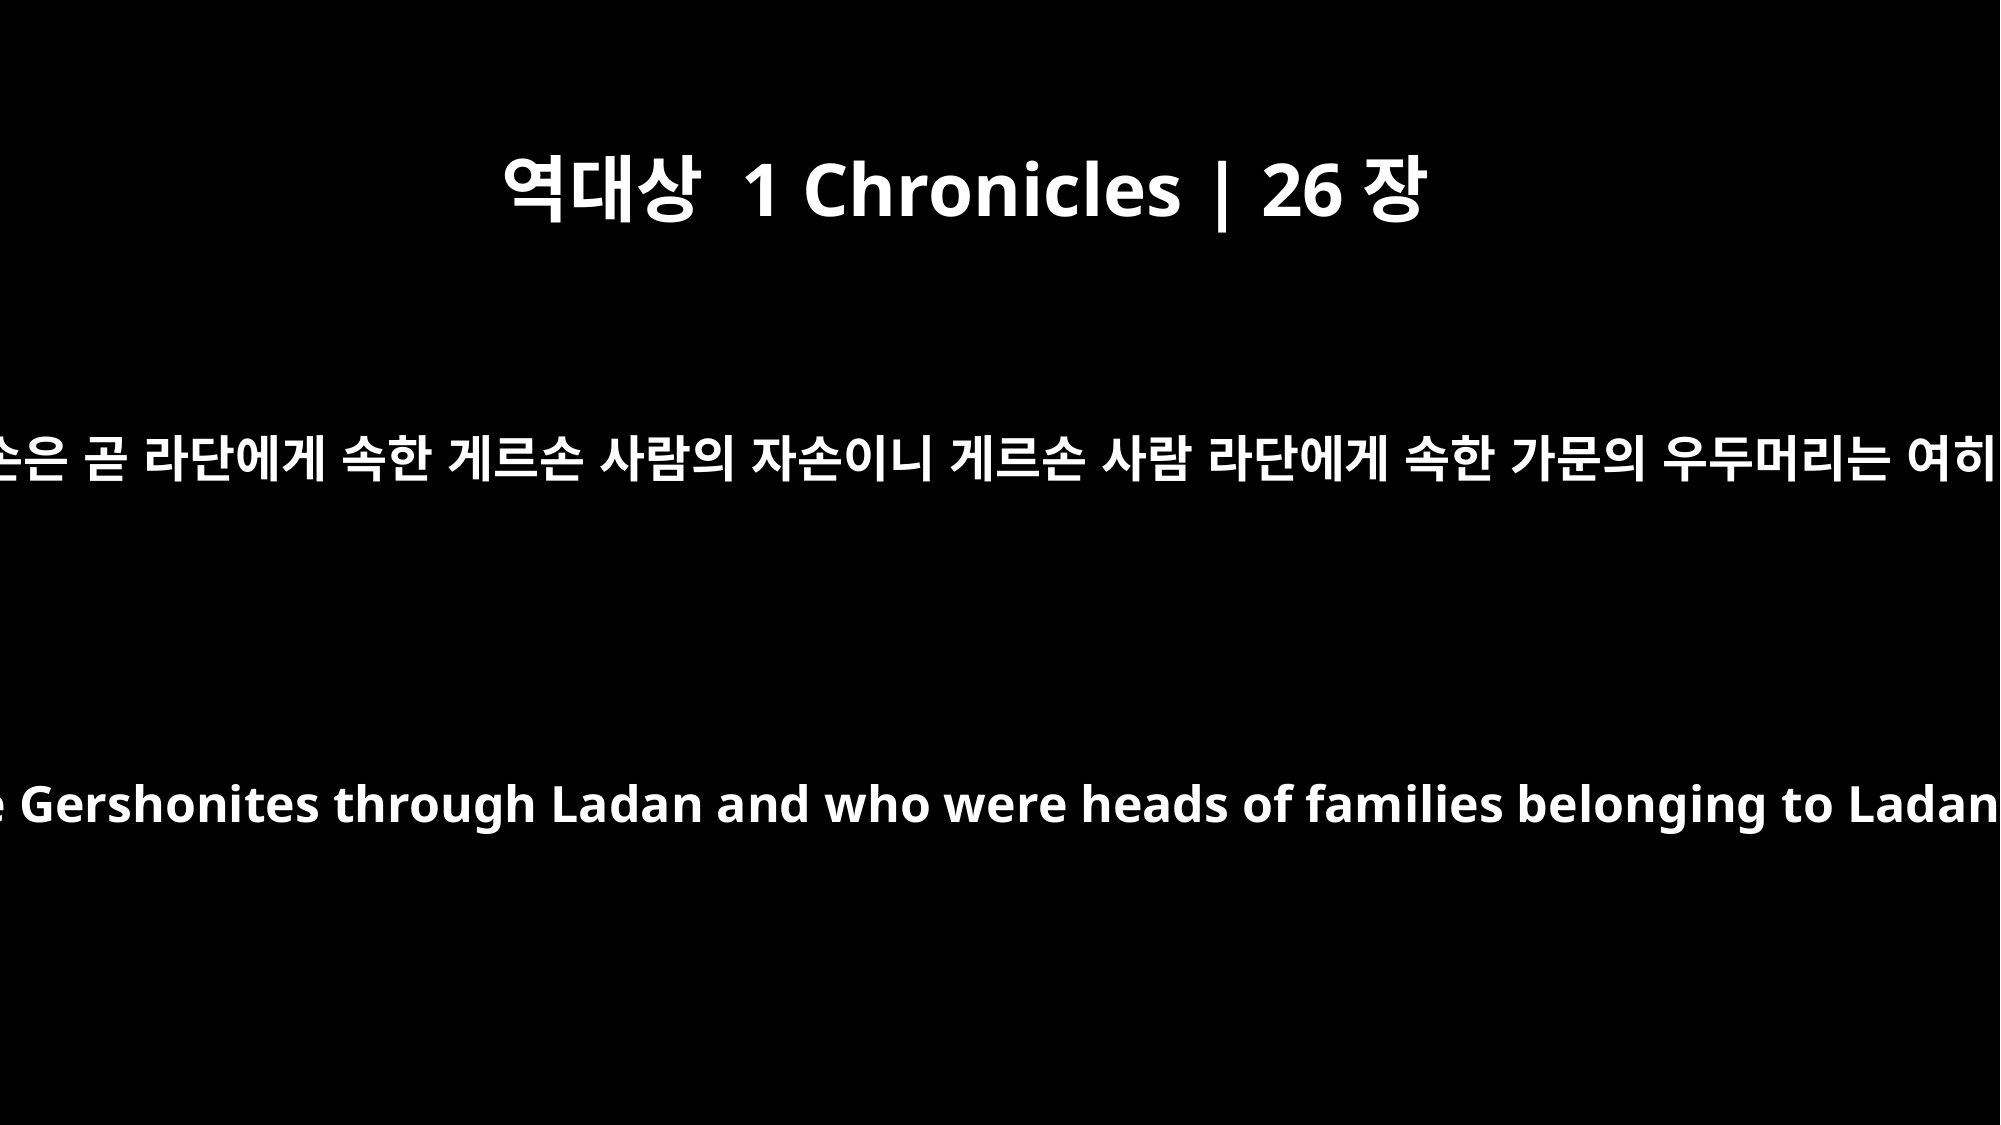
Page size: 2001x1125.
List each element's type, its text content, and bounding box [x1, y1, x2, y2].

text_box 역대상 1 Chronicles | 26장 [487, 136, 1445, 239]
text_box The descendants of Ladan, who were Gershonites through Ladan and who were heads of families belonging to Ladan the Gershonite, were Jehieli, [0, 764, 2000, 840]
text_box 21 라단의 자손은 곧 라단에게 속한 게르손 사람의 자손이니 게르손 사람 라단에게 속한 가문의 우두머리는 여히엘리라 [0, 359, 2000, 495]
